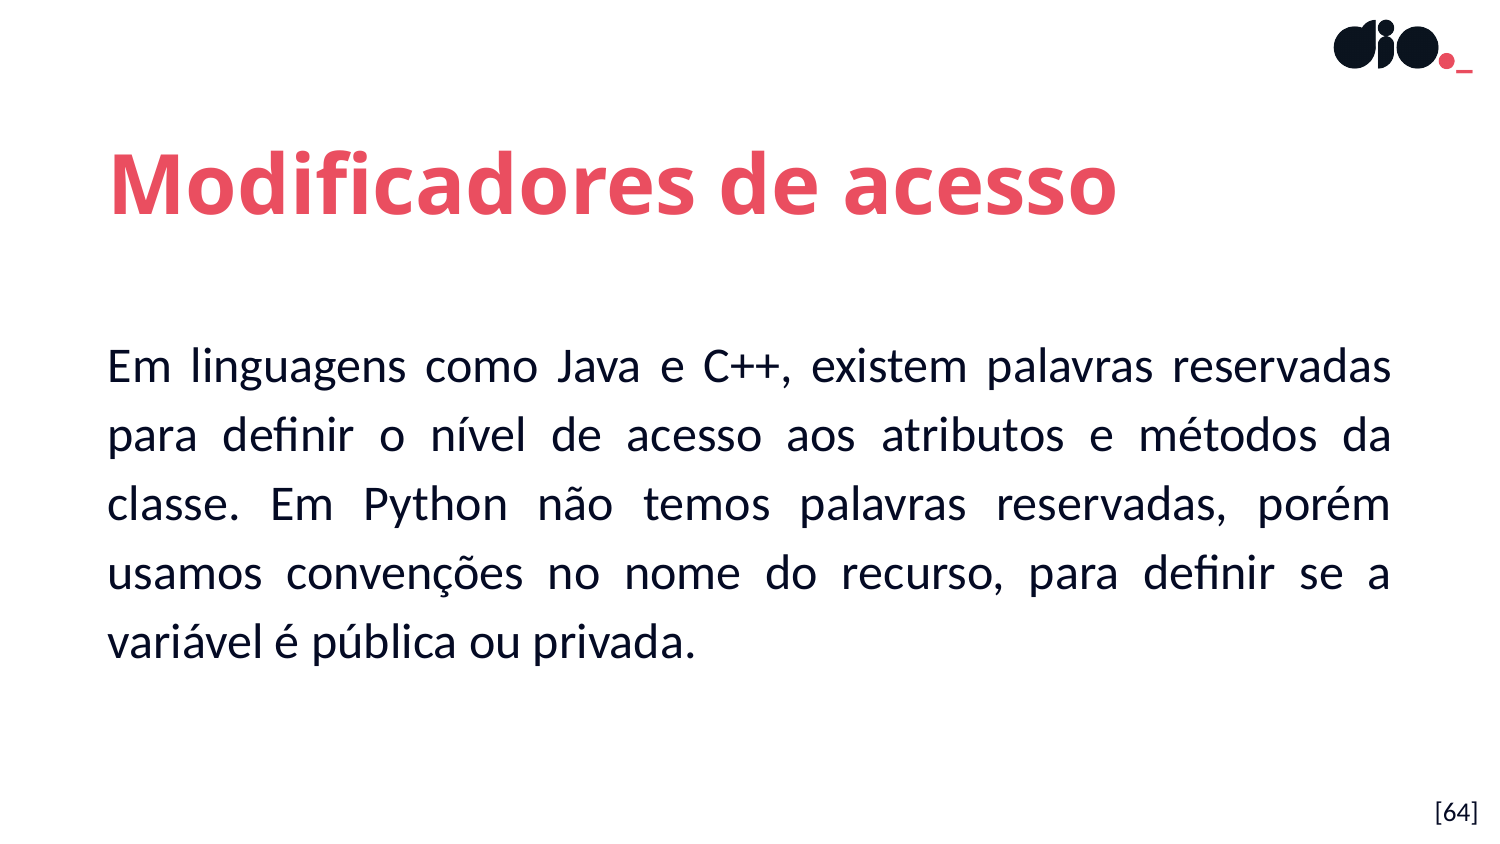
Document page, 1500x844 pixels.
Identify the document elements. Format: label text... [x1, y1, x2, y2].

text_box Modificadores de acesso [92, 104, 1408, 243]
picture [1333, 19, 1473, 74]
text_box Em linguagens como Java e C++, existem palavras reservadas para definir o nível de acesso aos atributos e métodos da classe. Em Python não temos palavras reservadas, porém usamos convenções no nome do recurso, para definir se a variável é pública ou privada. [92, 243, 1408, 749]
slide_number [64] [1403, 779, 1494, 844]
